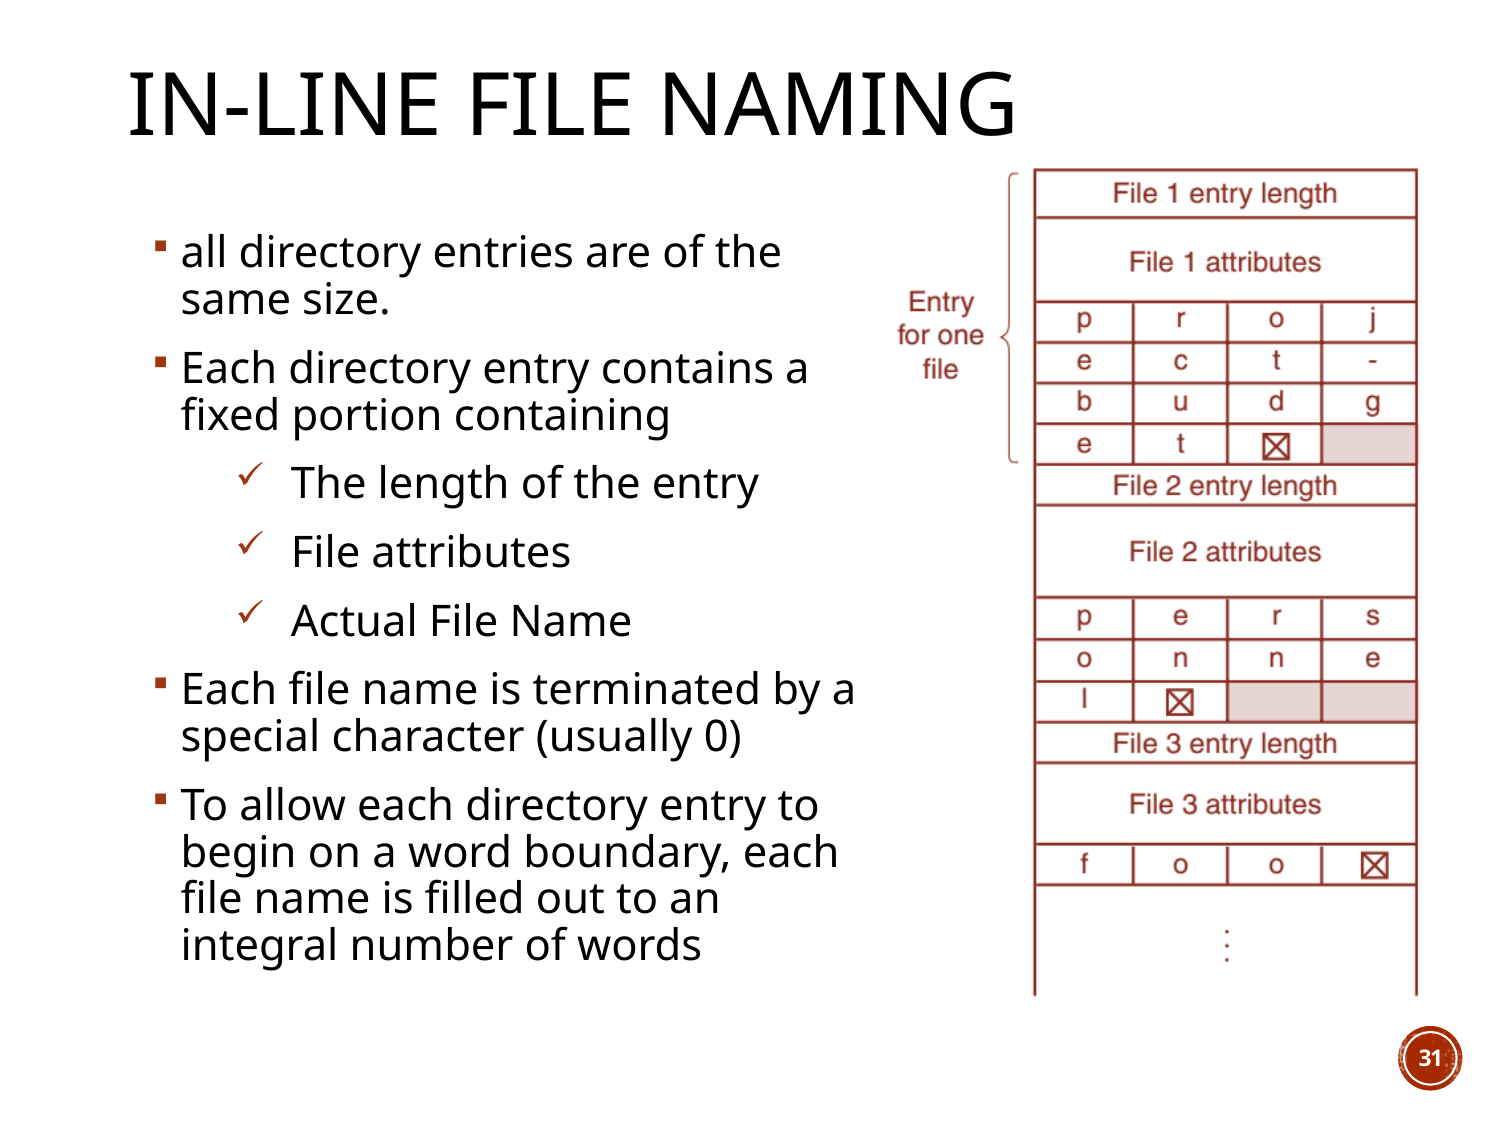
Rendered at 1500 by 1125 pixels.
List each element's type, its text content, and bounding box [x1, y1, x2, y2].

slide_number 31 [1391, 1028, 1471, 1089]
title IN-LINE FILE NAMING [112, 27, 1388, 188]
text_box all directory entries are of the same size. Each directory entry contains a fixed portion containing The length of the entry File attributes Actual File Name Each file name is terminated by a special character (usually 0) To allow each directory entry to begin on a word boundary, each file name is filled out to an integral number of words [137, 222, 877, 1036]
picture [892, 153, 1429, 1010]
